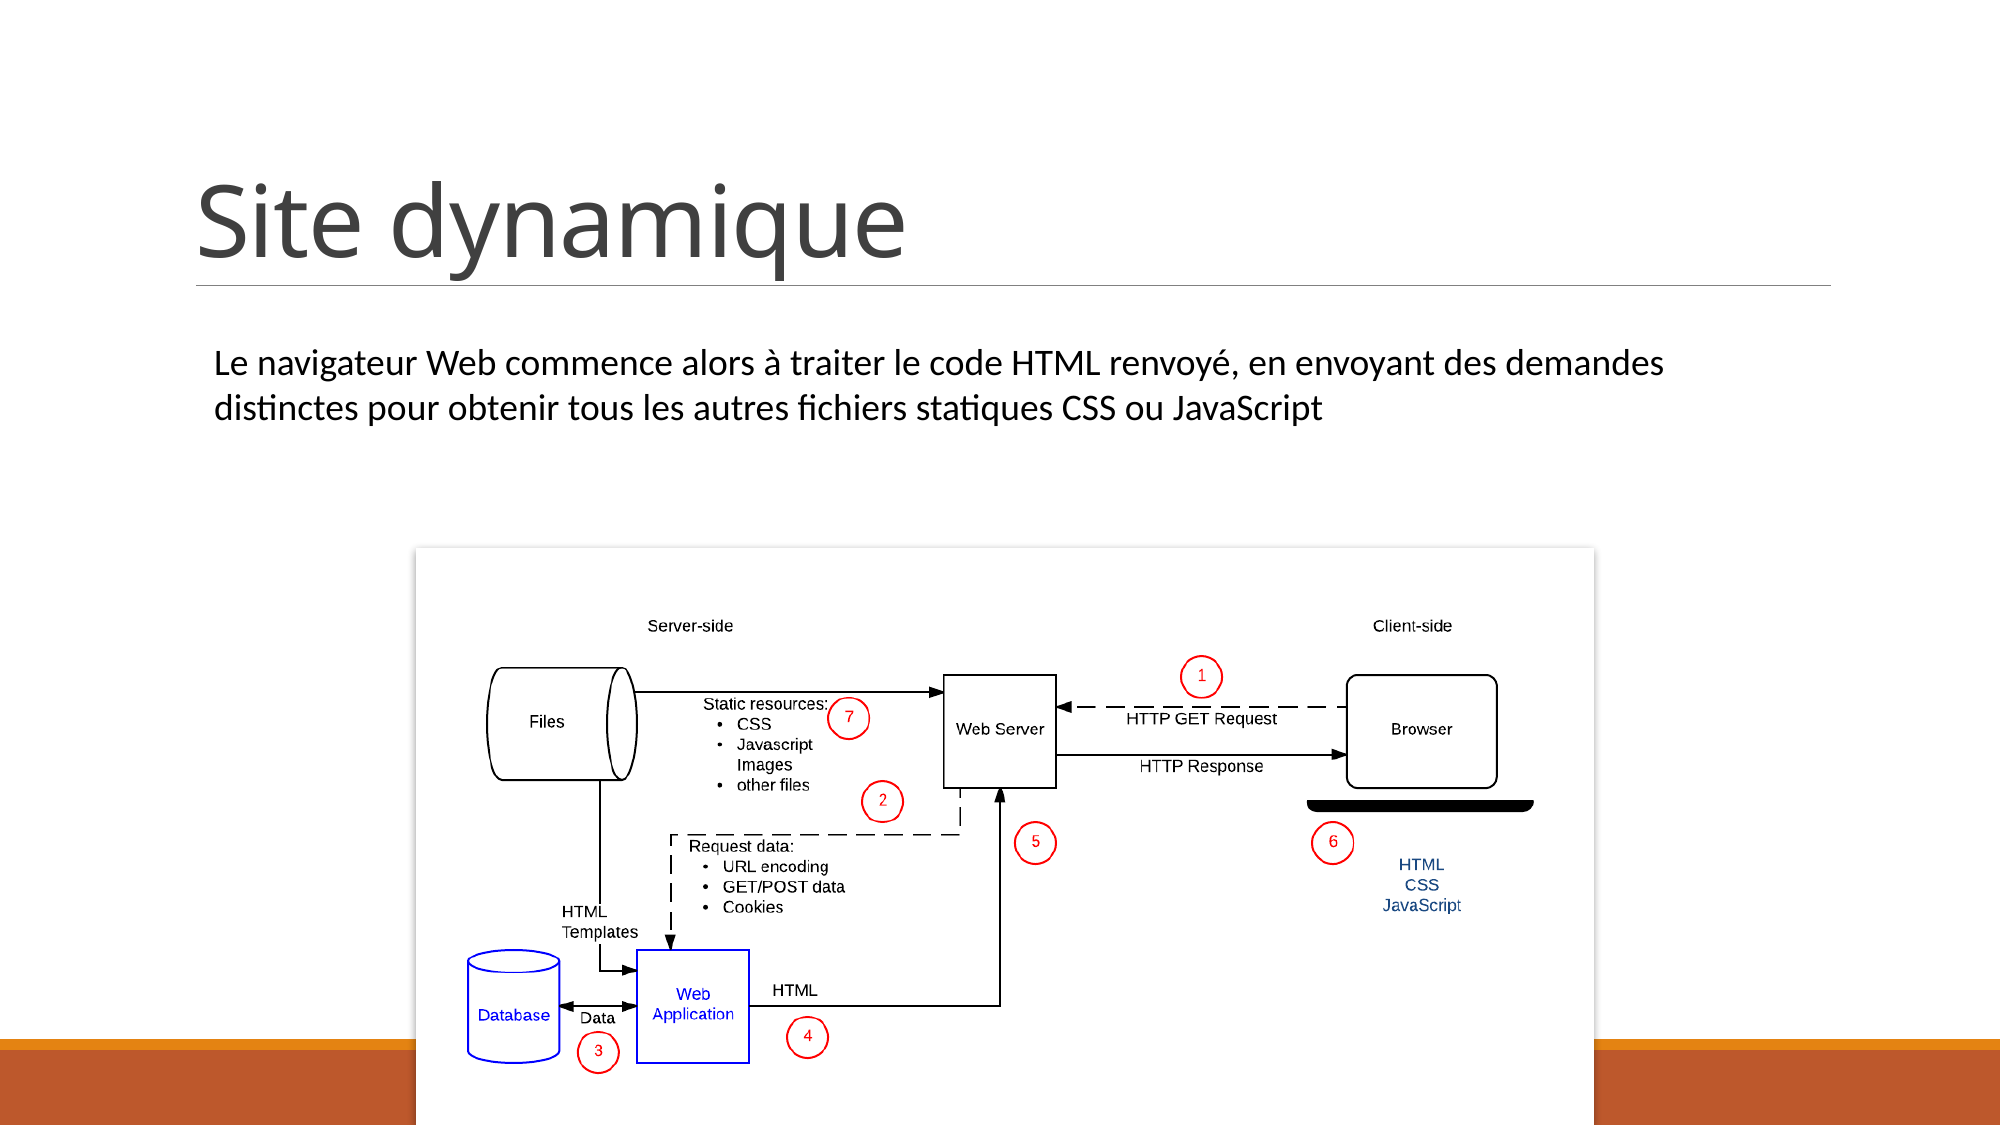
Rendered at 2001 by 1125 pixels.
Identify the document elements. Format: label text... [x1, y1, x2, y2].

picture [429, 561, 1581, 1111]
text_box Le navigateur Web commence alors à traiter le code HTML renvoyé, en envoyant des demandes distinctes pour obtenir tous les autres fichiers statiques CSS ou JavaScript [199, 330, 1806, 436]
title Site dynamique [180, 47, 1830, 285]
